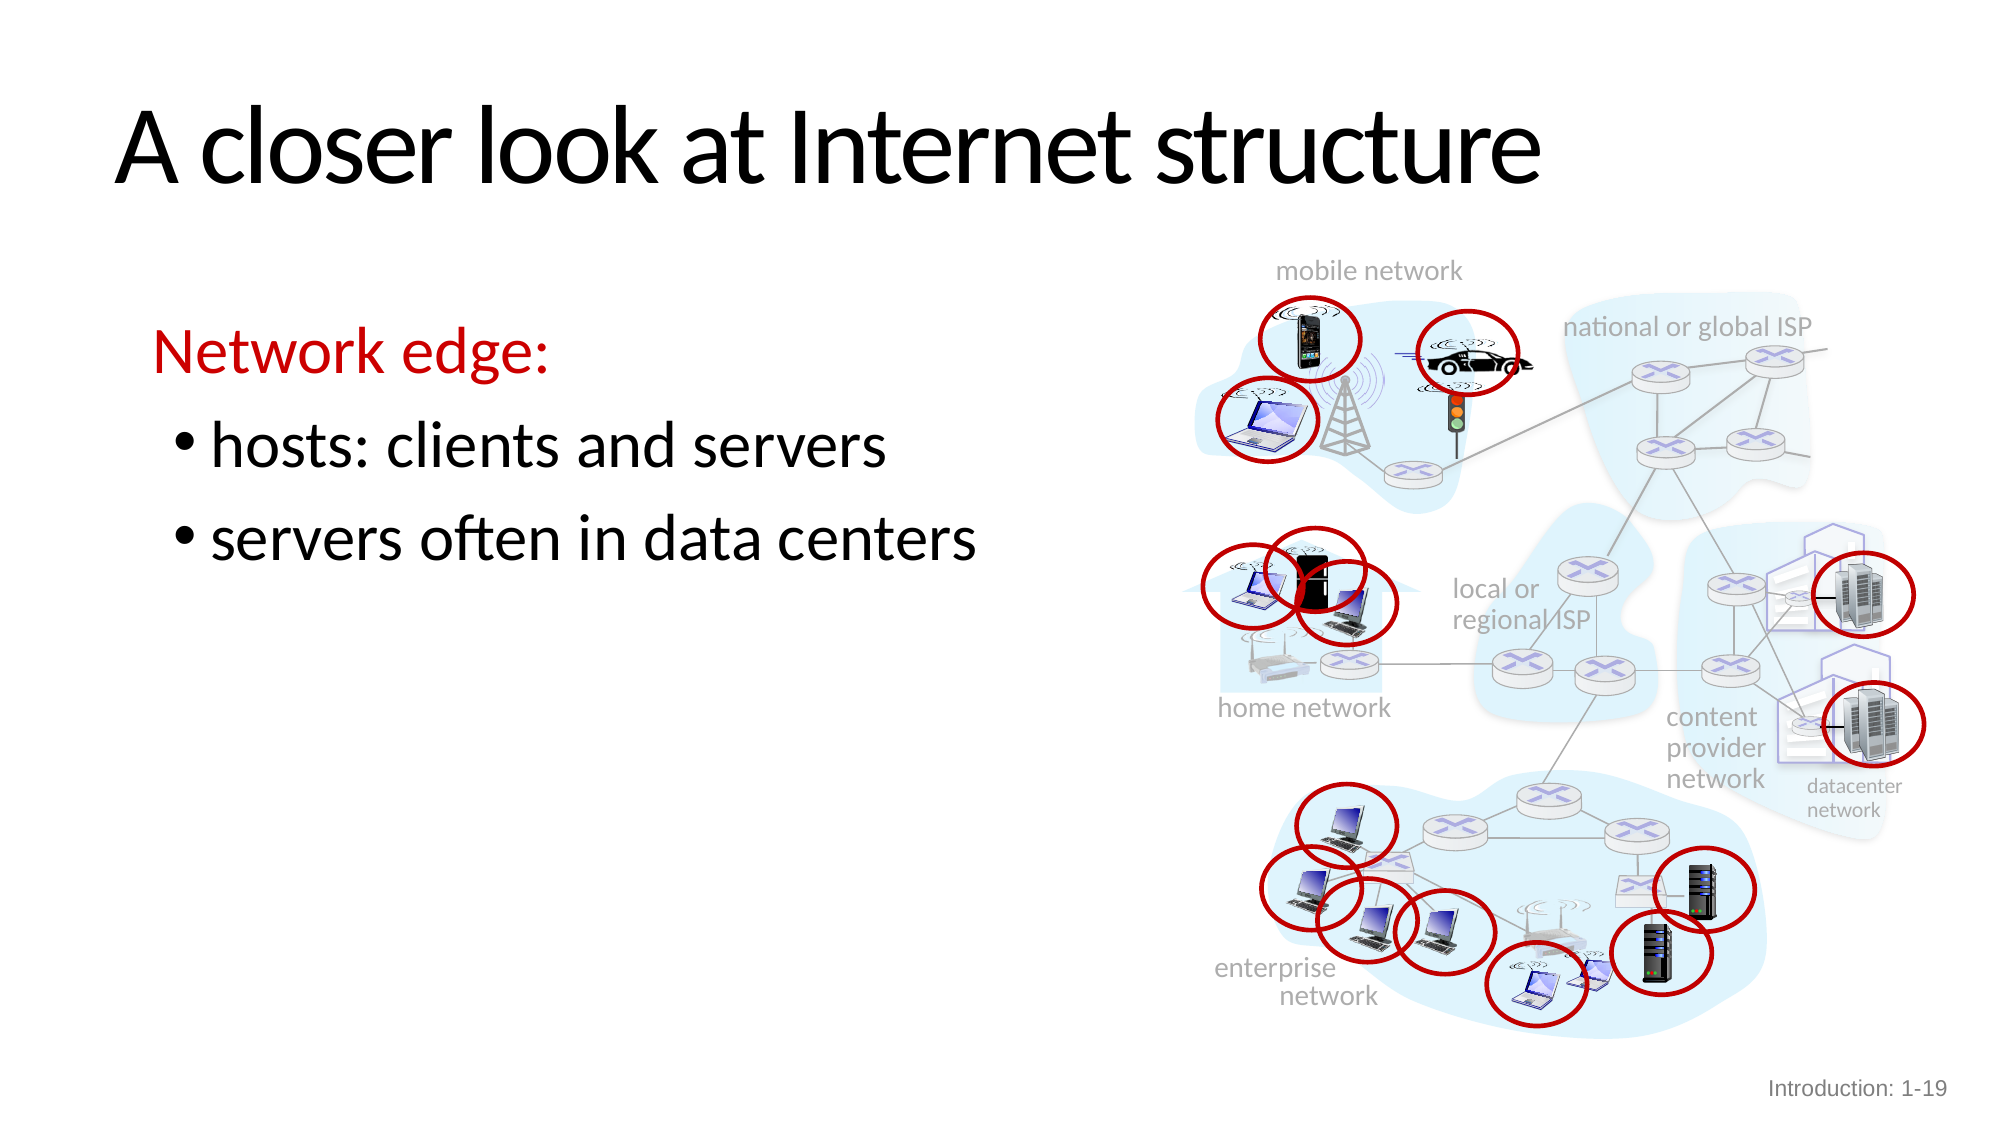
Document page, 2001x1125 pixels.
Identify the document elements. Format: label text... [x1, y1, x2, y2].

text_box [1100, 242, 1983, 1059]
title A closer look at Internet structure [99, 45, 1900, 233]
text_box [1202, 297, 1925, 1027]
slide_number Introduction: 1-19 [1512, 1057, 1963, 1117]
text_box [1181, 243, 1925, 1042]
list Network edge: hosts: clients and servers servers often in data centers [137, 299, 1072, 1057]
